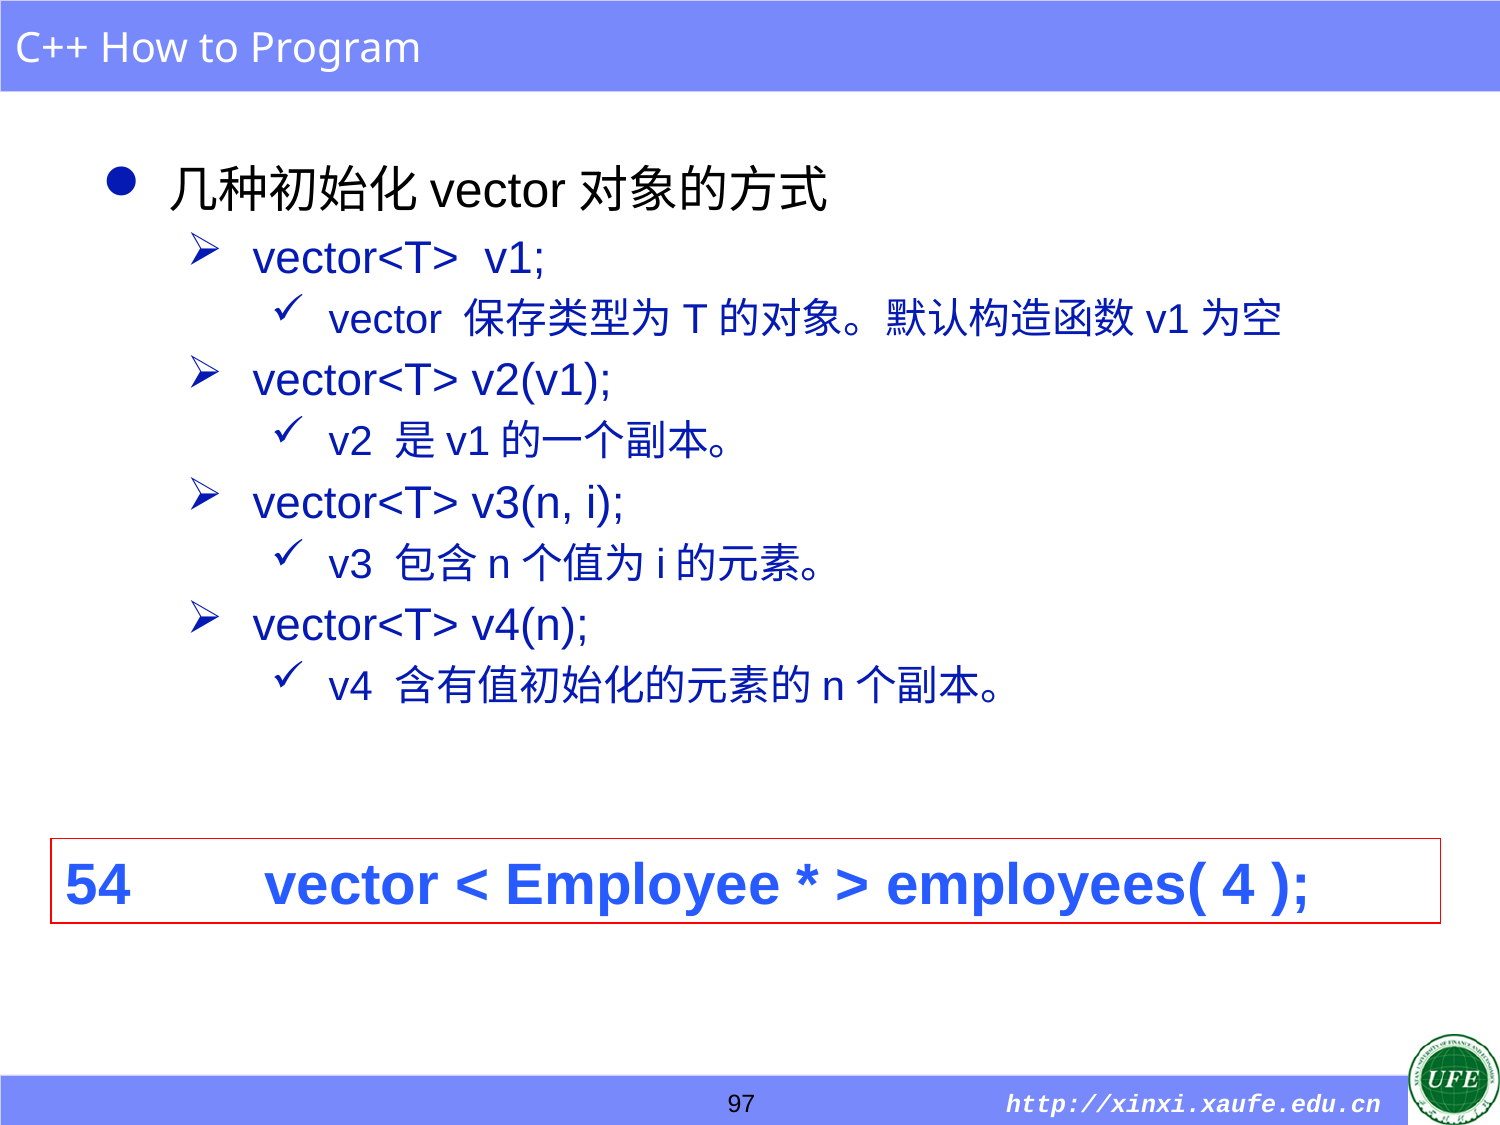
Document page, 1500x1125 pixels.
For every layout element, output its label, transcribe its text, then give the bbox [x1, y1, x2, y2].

slide_number 97 [712, 1080, 813, 1121]
picture [1408, 1034, 1500, 1125]
text_box 54 vector < Employee * > employees( 4 ); [50, 838, 1441, 924]
list 几种初始化vector对象的方式 vector<T> v1; vector 保存类型为T的对象。默认构造函数v1为空 vector<T> v2(v1); v2 是v1的一个副本。 vector<T> v3(n, i); v3 包含n个值为i的元素。 vector<T> v4(n); v4 含有值初始化的元素的n个副本。 [87, 149, 1463, 800]
